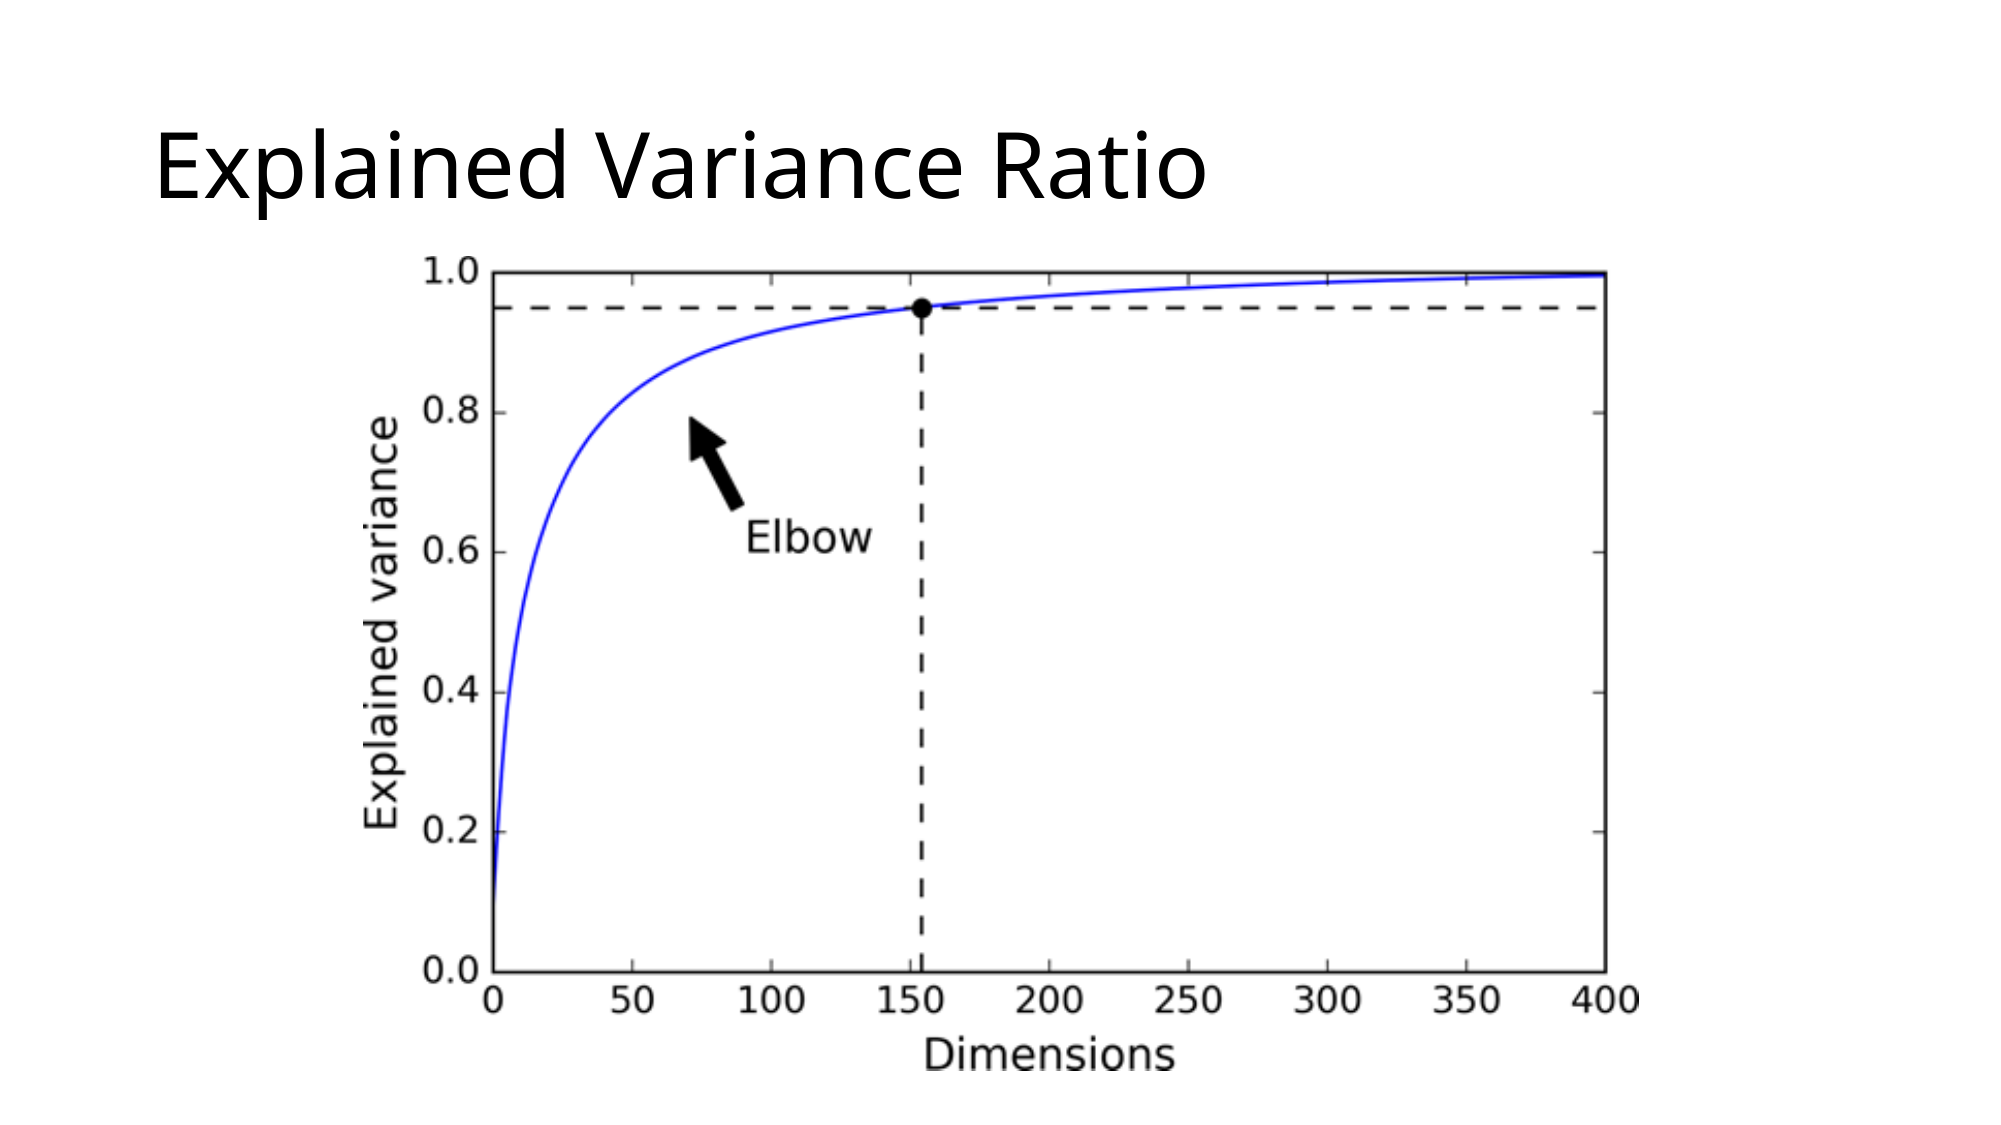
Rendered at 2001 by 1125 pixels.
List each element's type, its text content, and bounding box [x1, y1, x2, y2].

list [363, 256, 1639, 1071]
title Explained Variance Ratio [137, 59, 1863, 278]
